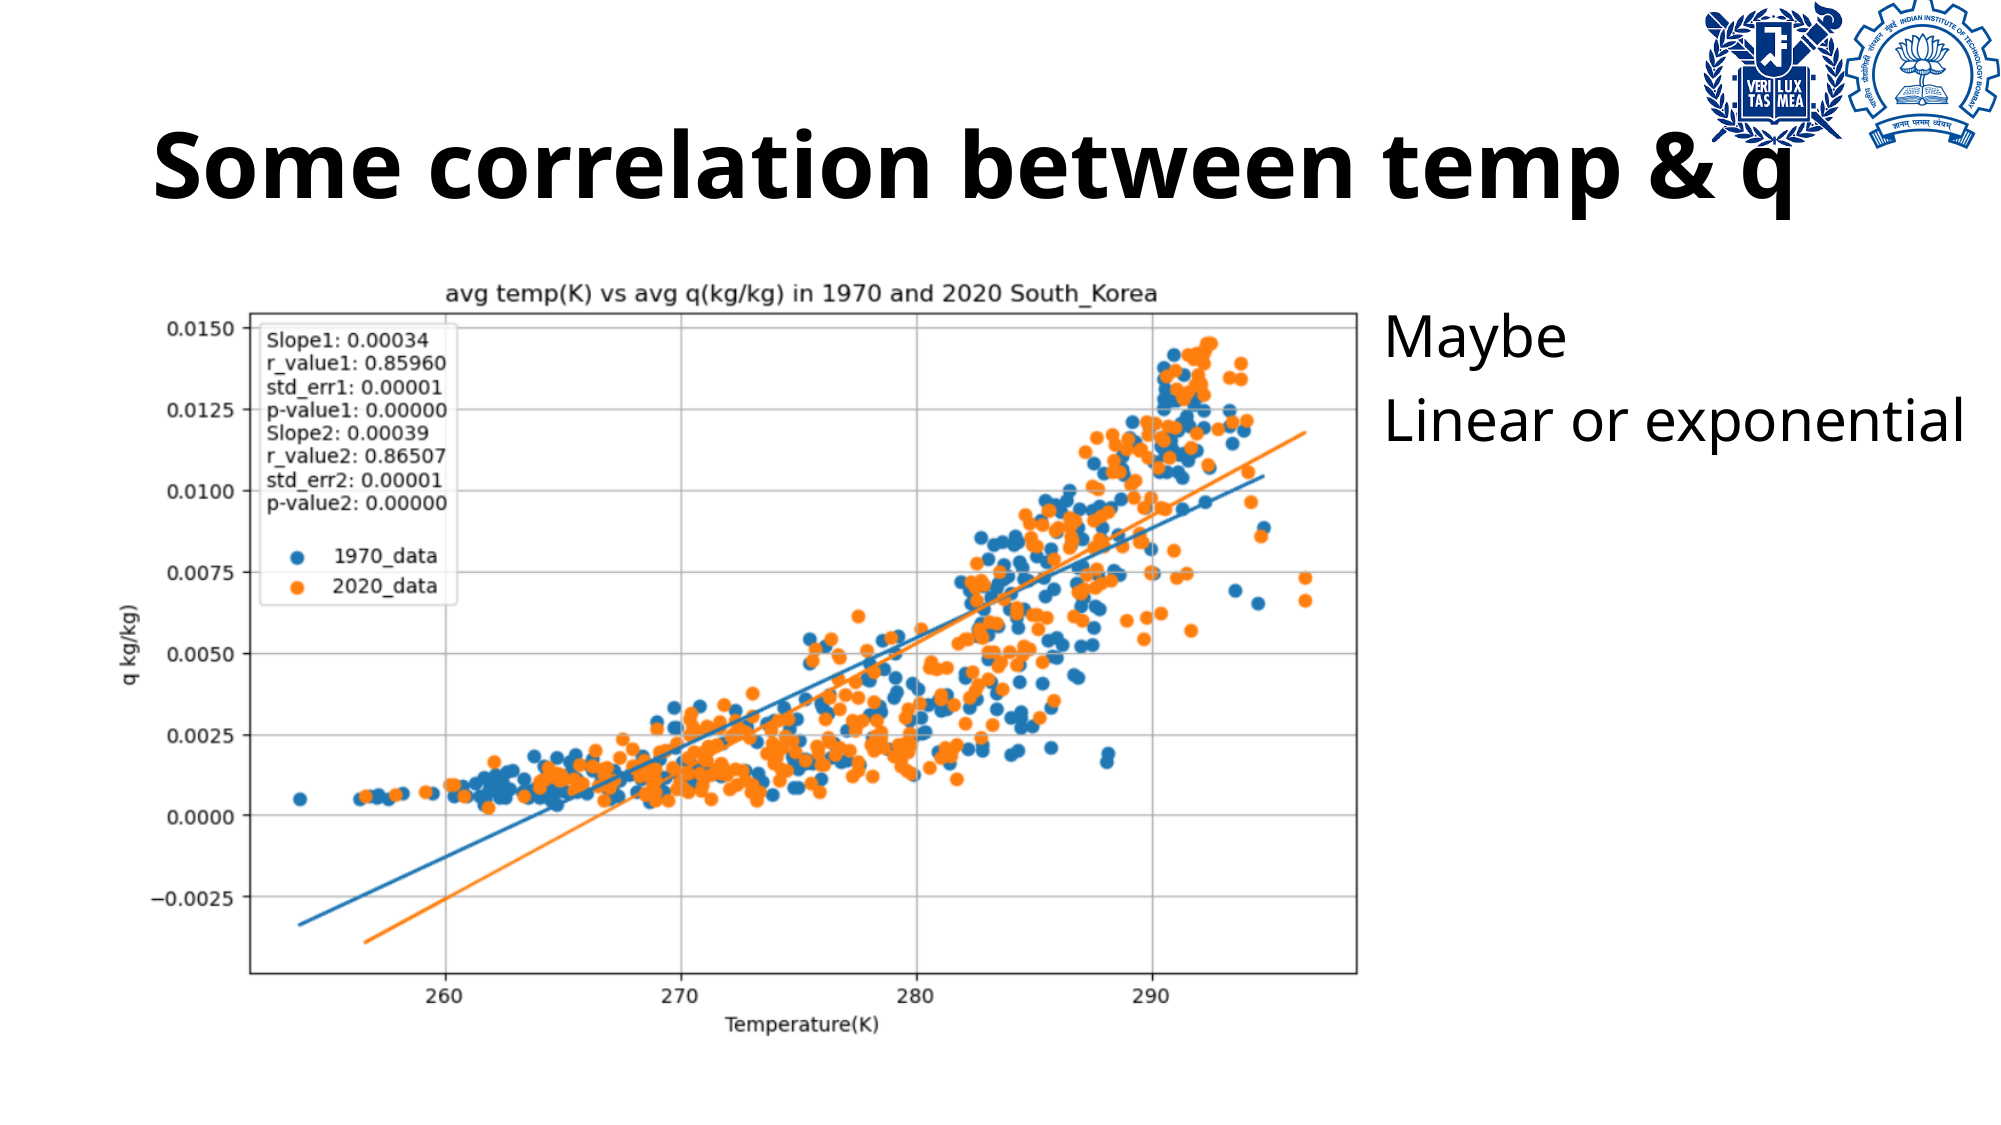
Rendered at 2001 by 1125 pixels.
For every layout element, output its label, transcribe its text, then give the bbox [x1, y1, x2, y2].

list Maybe Linear or exponential [1369, 299, 2000, 1014]
picture [1702, 0, 2000, 149]
title Some correlation between temp & q [137, 59, 1863, 278]
picture [93, 277, 1369, 1043]
